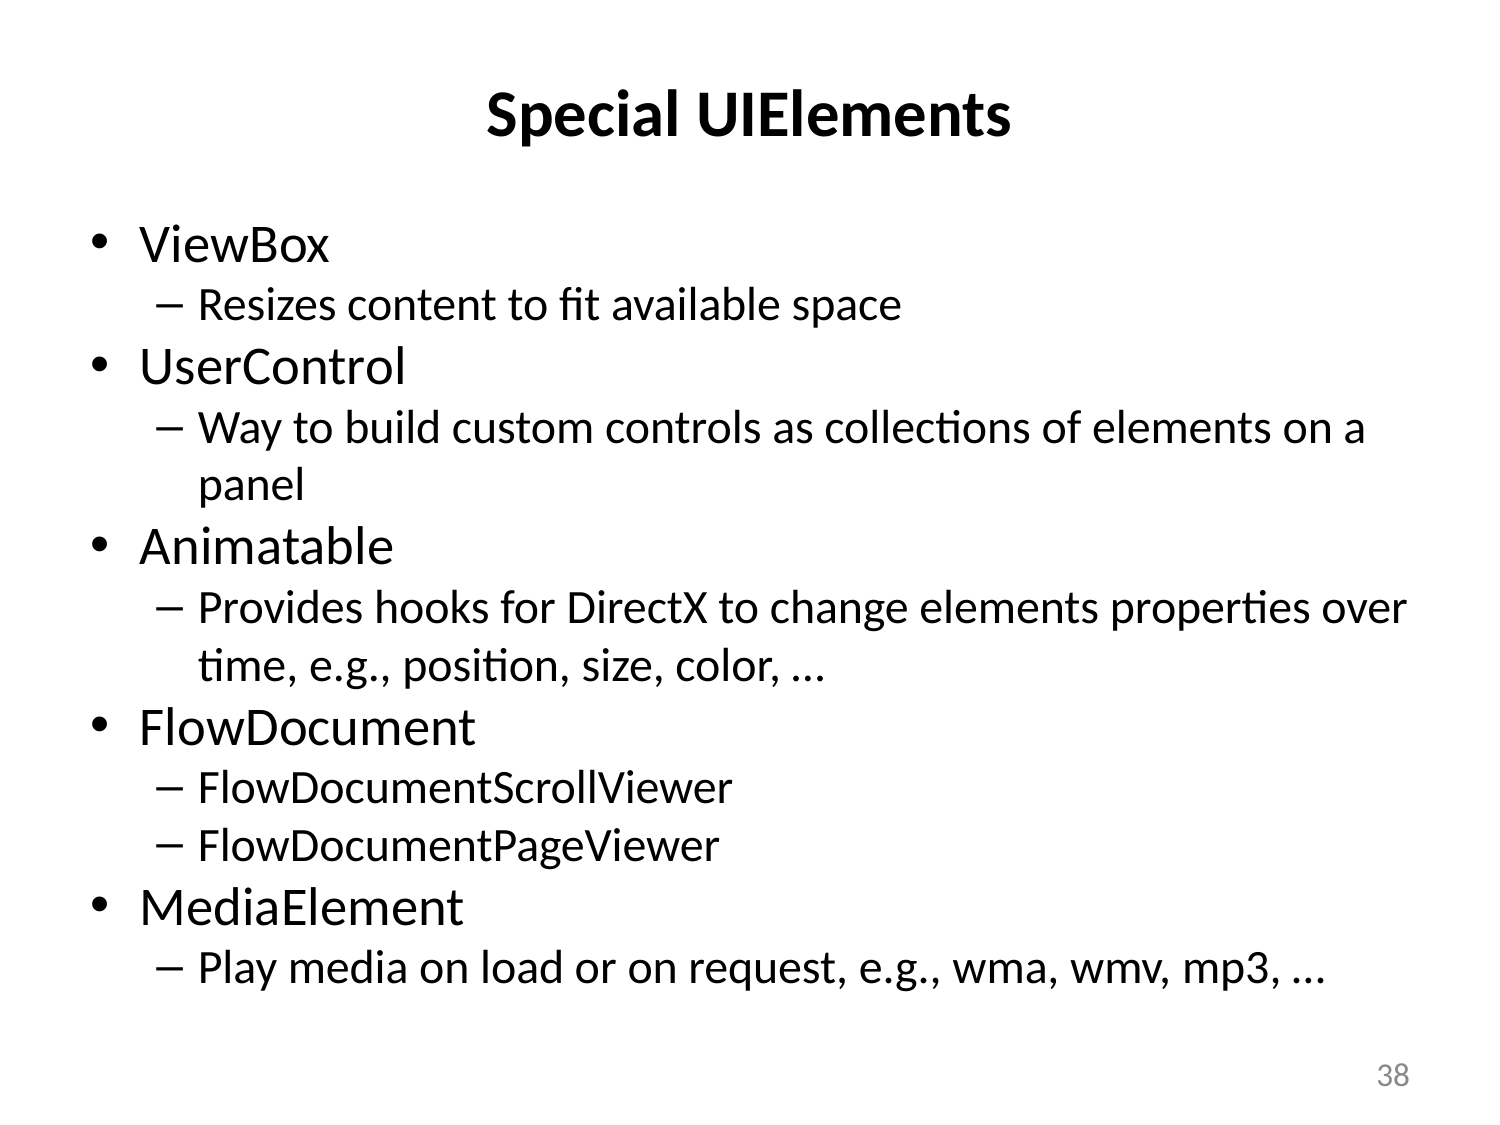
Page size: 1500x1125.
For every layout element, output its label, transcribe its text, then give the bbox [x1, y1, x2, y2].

slide_number 38 [1074, 1042, 1425, 1103]
list ViewBox Resizes content to fit available space UserControl Way to build custom controls as collections of elements on a panel Animatable Provides hooks for DirectX to change elements properties over time, e.g., position, size, color, … FlowDocument FlowDocumentScrollViewer FlowDocumentPageViewer MediaElement Play media on load or on request, e.g., wma, wmv, mp3, … [75, 200, 1425, 1005]
title Special UIElements [75, 45, 1425, 175]
